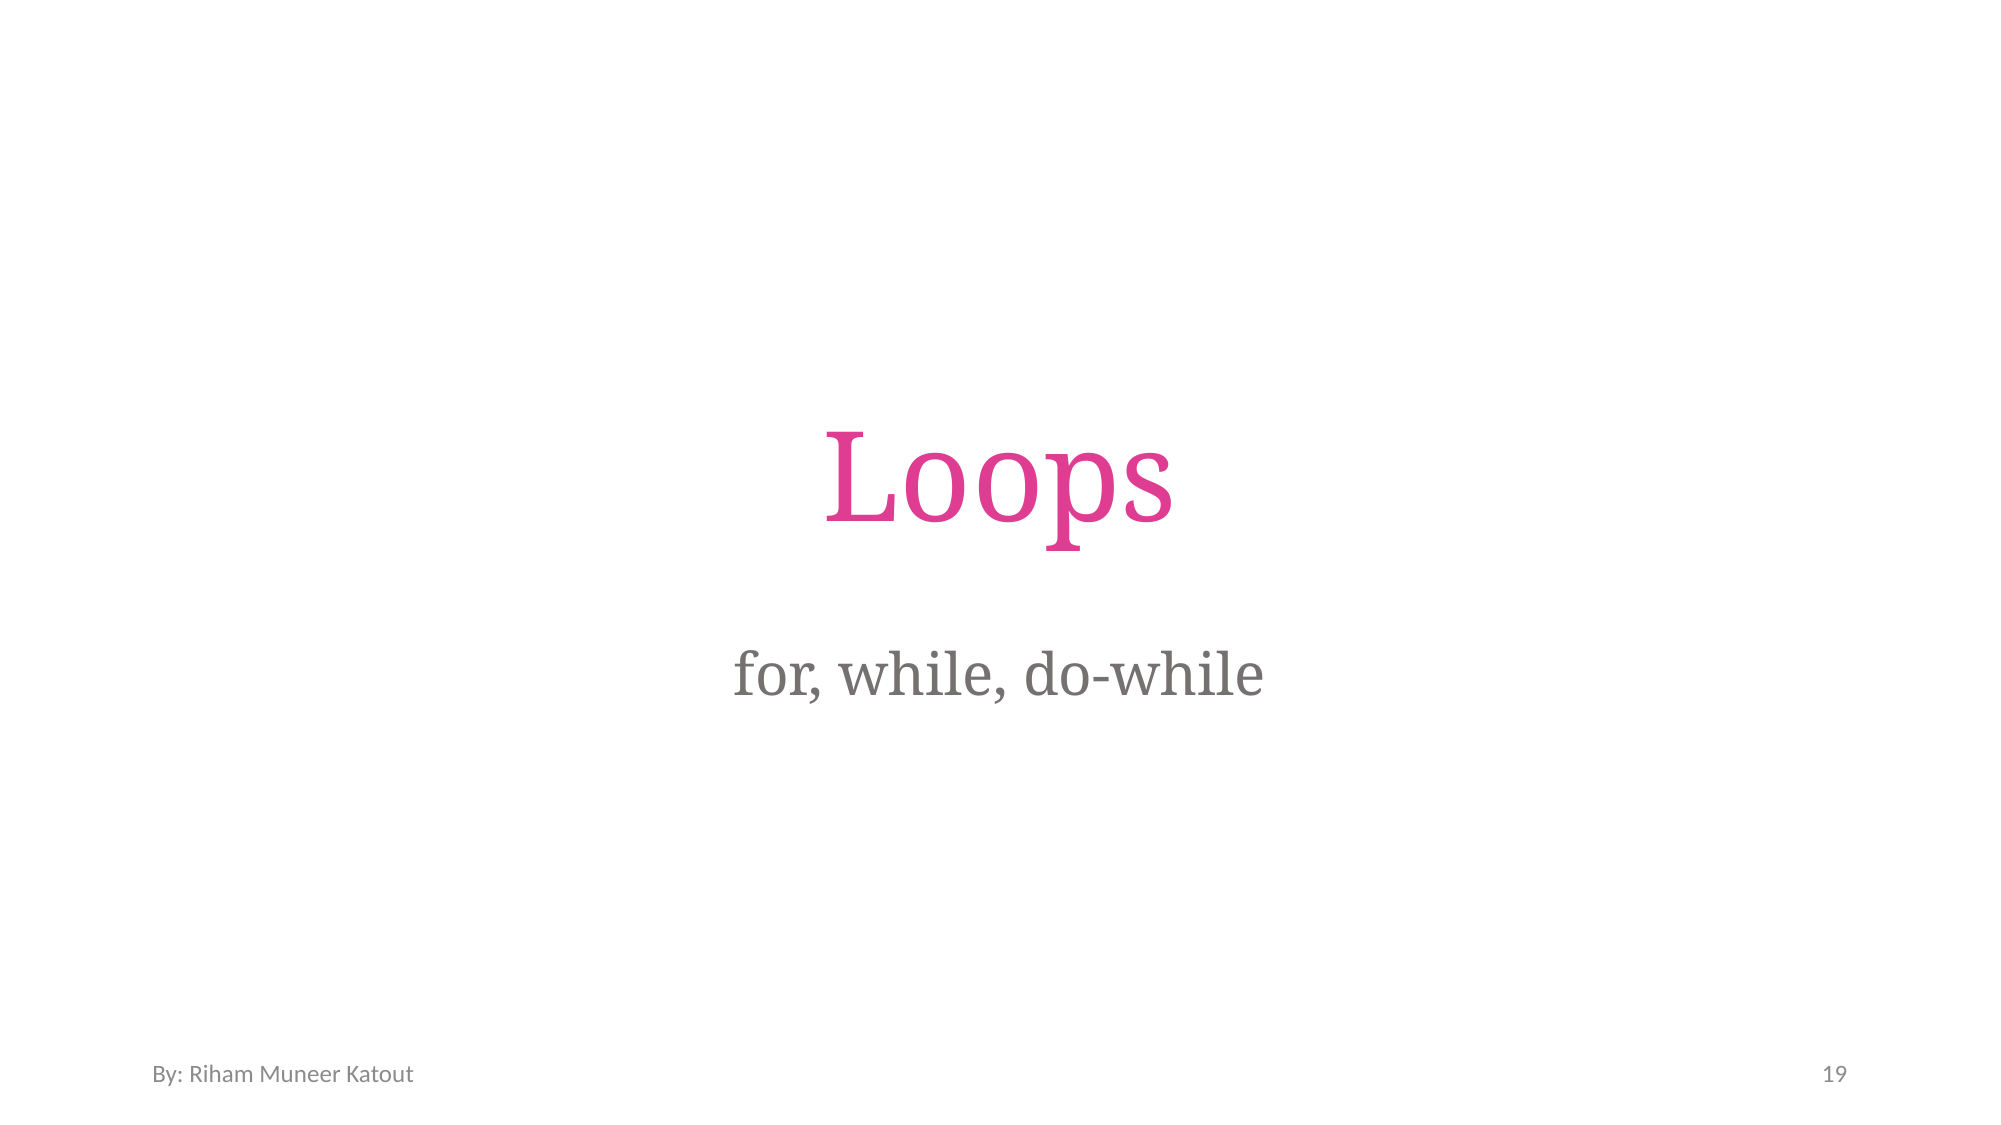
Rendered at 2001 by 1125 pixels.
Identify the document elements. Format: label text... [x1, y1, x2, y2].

slide_number By: Riham Muneer Katout [137, 1042, 588, 1103]
text_box for, while, do-while [249, 481, 1750, 873]
slide_number 19 [1412, 1042, 1863, 1103]
title Loops [249, 285, 1750, 481]
